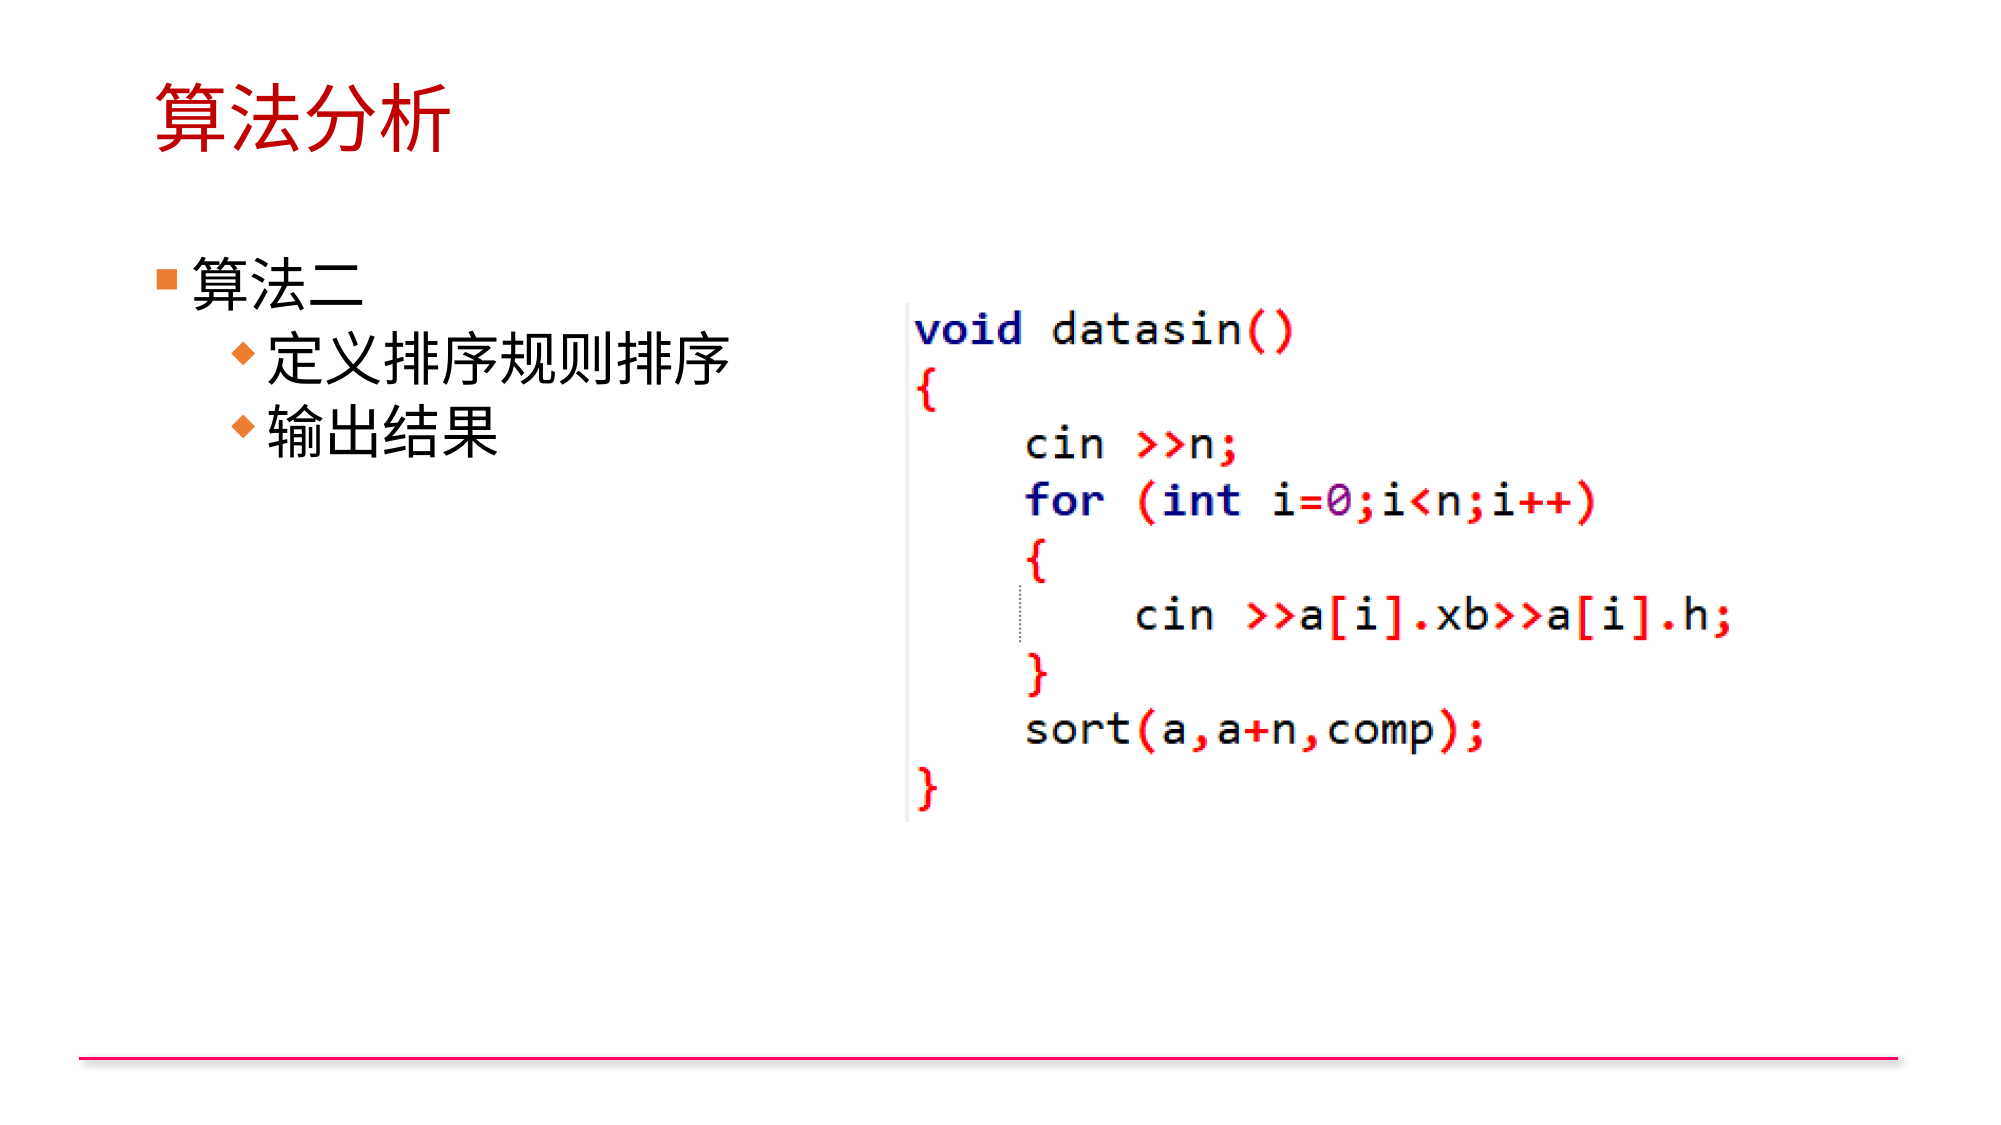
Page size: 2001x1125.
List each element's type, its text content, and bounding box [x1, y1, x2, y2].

title 算法分析 [138, 60, 1864, 185]
picture [905, 303, 1769, 822]
list 算法二 定义排序规则排序 输出结果 [138, 248, 835, 1014]
